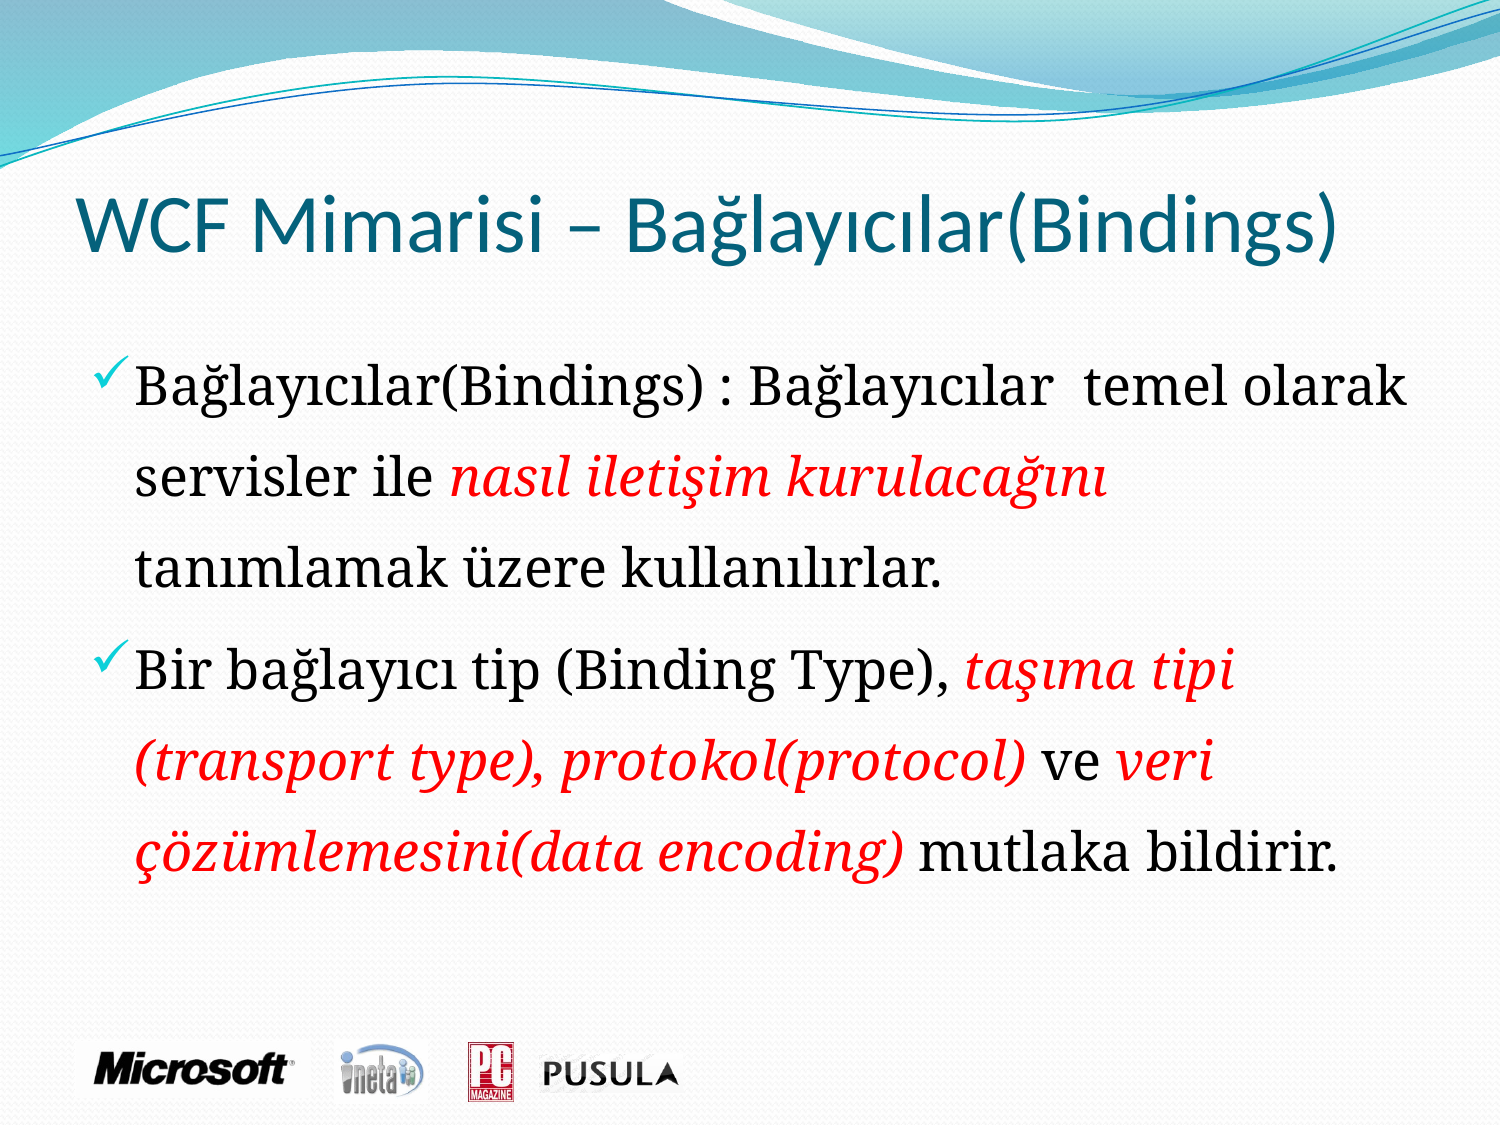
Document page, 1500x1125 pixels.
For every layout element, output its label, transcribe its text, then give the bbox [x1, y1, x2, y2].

picture [75, 1041, 311, 1098]
picture [334, 1039, 428, 1104]
picture [539, 1054, 683, 1093]
picture [468, 1042, 514, 1102]
title WCF Mimarisi – Bağlayıcılar(Bindings) [75, 82, 1425, 270]
list Bağlayıcılar(Bindings) : Bağlayıcılar temel olarak servisler ile nasıl iletişim kurulacağını tanımlamak üzere kullanılırlar. Bir bağlayıcı tip (Binding Type), taşıma tipi (transport type), protokol(protocol) ve veri çözümlemesini(data encoding) mutlaka bildirir. [75, 317, 1425, 1038]
